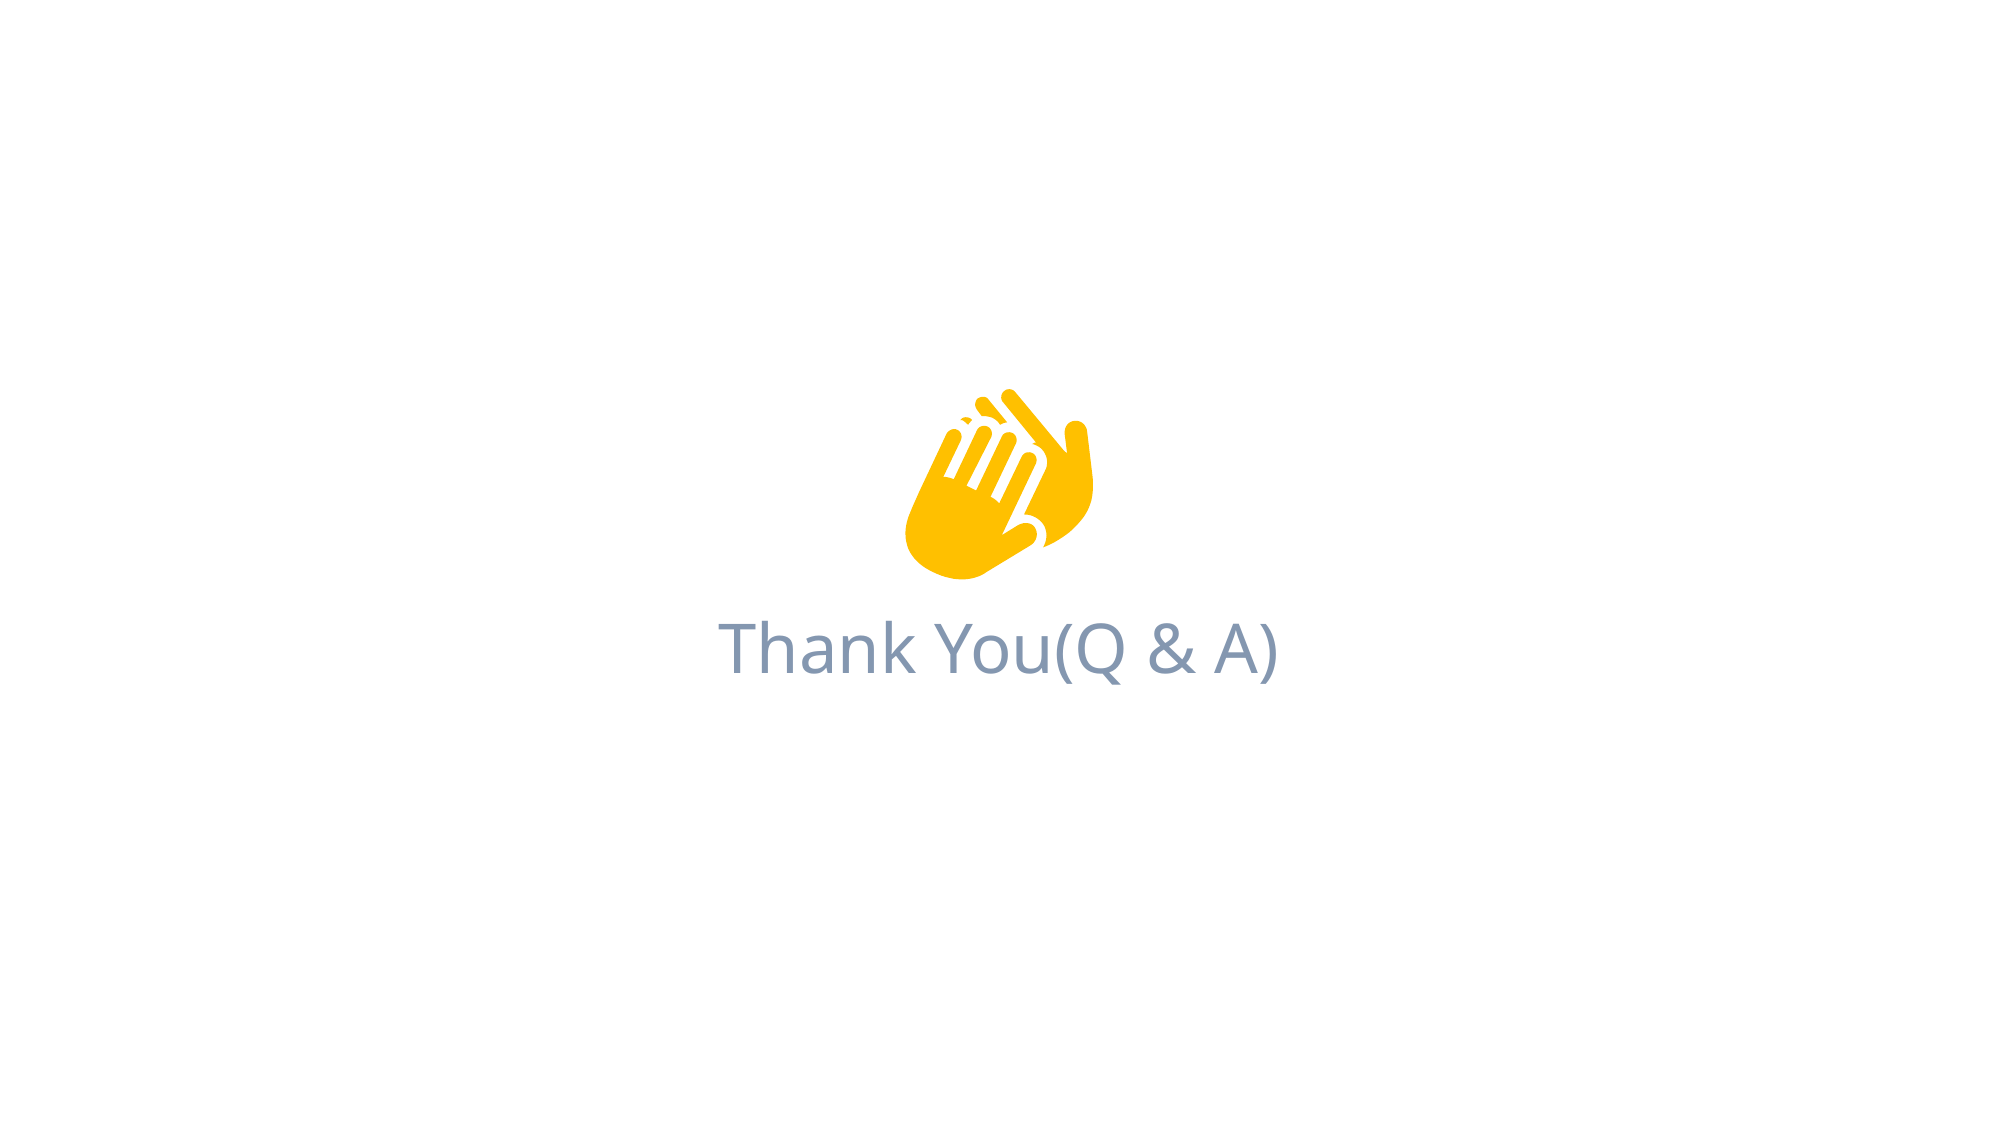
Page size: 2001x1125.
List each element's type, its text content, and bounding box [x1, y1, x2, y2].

text_box [975, 396, 1008, 425]
text_box [1001, 389, 1093, 548]
text_box [905, 425, 1037, 580]
text_box Thank You(Q & A) [718, 605, 1280, 688]
text_box [960, 417, 973, 425]
